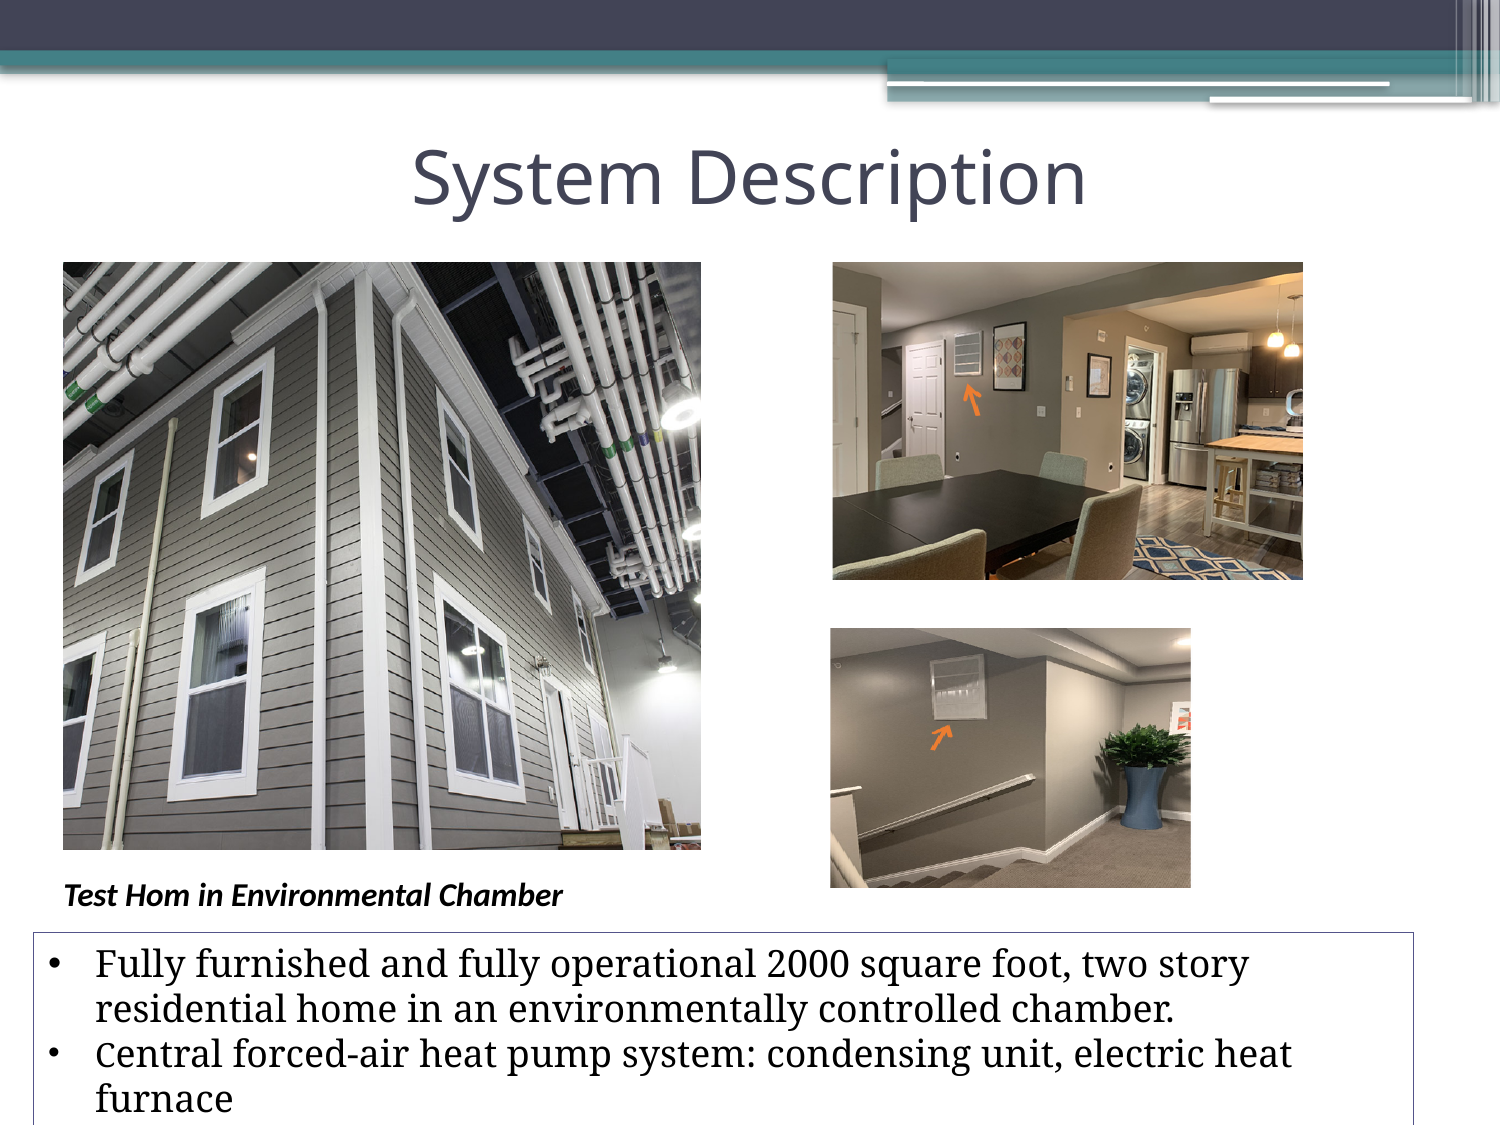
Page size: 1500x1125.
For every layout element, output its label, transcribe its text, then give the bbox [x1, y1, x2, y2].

title System Description [75, 87, 1425, 263]
picture [749, 262, 1388, 580]
picture [62, 262, 701, 850]
picture [828, 623, 1198, 888]
text_box Fully furnished and fully operational 2000 square foot, two story residential home in an environmentally controlled chamber. Central forced-air heat pump system: condensing unit, electric heat furnace [33, 932, 1414, 1125]
text_box Test Hom in Environmental Chamber [48, 865, 765, 920]
